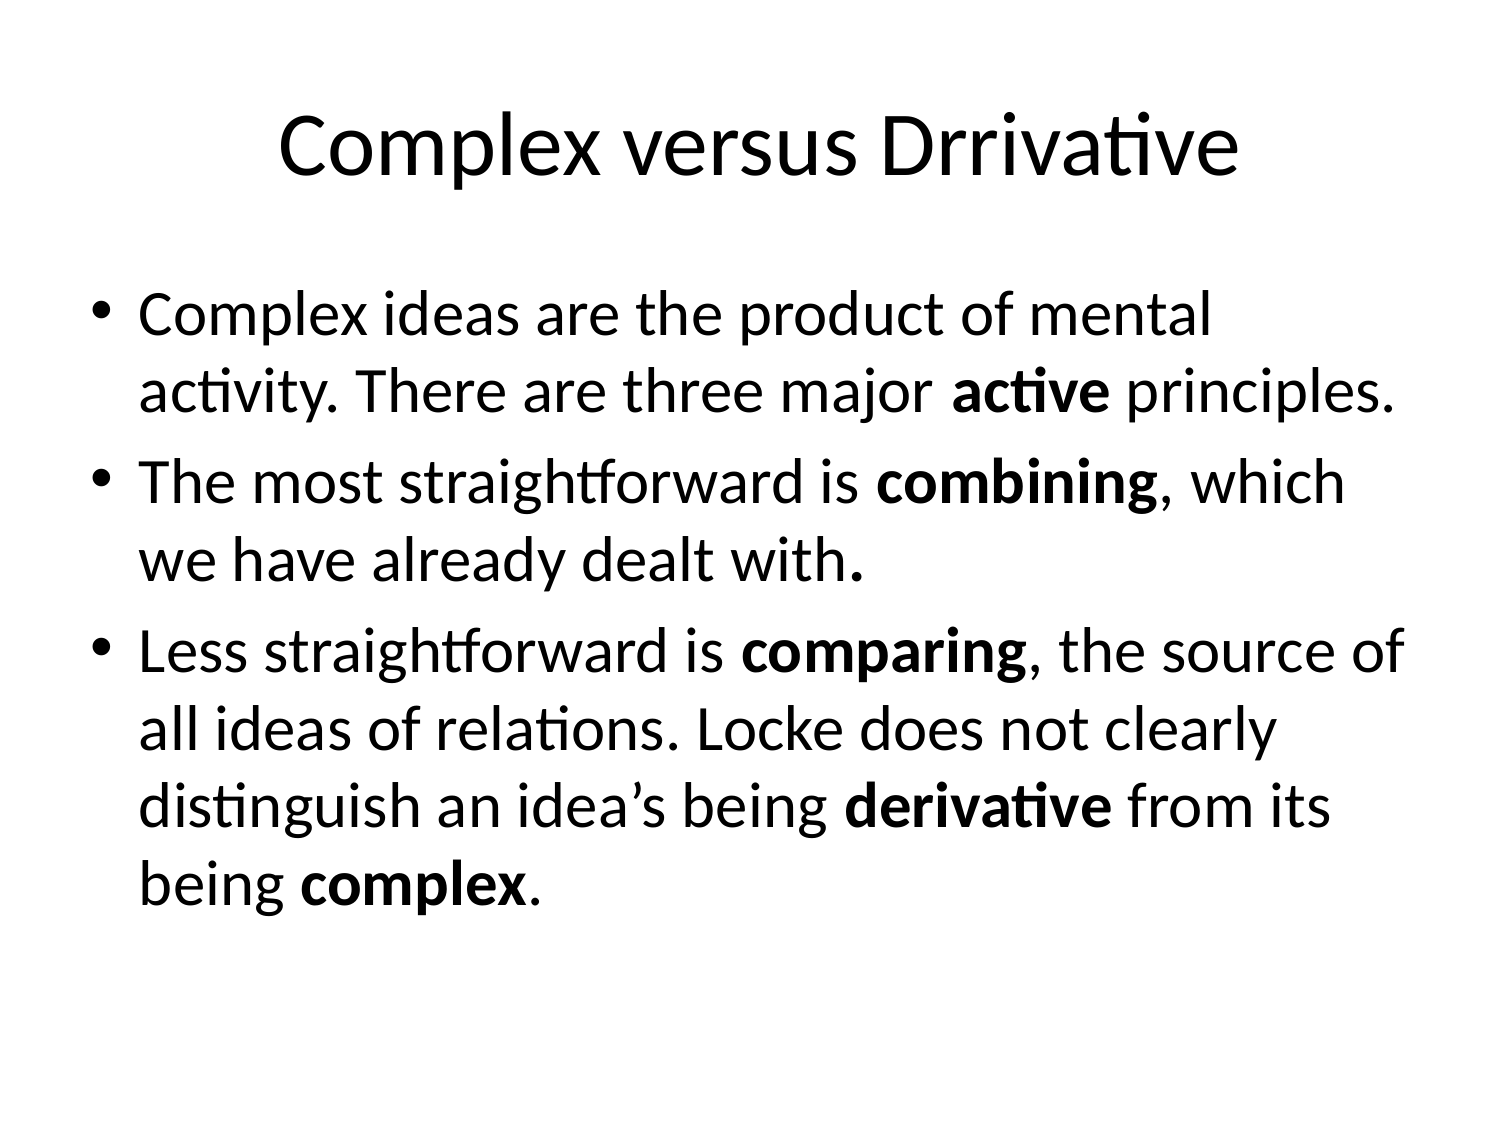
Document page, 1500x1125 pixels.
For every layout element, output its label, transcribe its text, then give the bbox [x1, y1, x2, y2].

list Complex ideas are the product of mental activity. There are three major active principles. The most straightforward is combining, which we have already dealt with. Less straightforward is comparing, the source of all ideas of relations. Locke does not clearly distinguish an idea’s being derivative from its being complex. [75, 262, 1425, 1005]
title Complex versus Drrivative [75, 45, 1425, 233]
